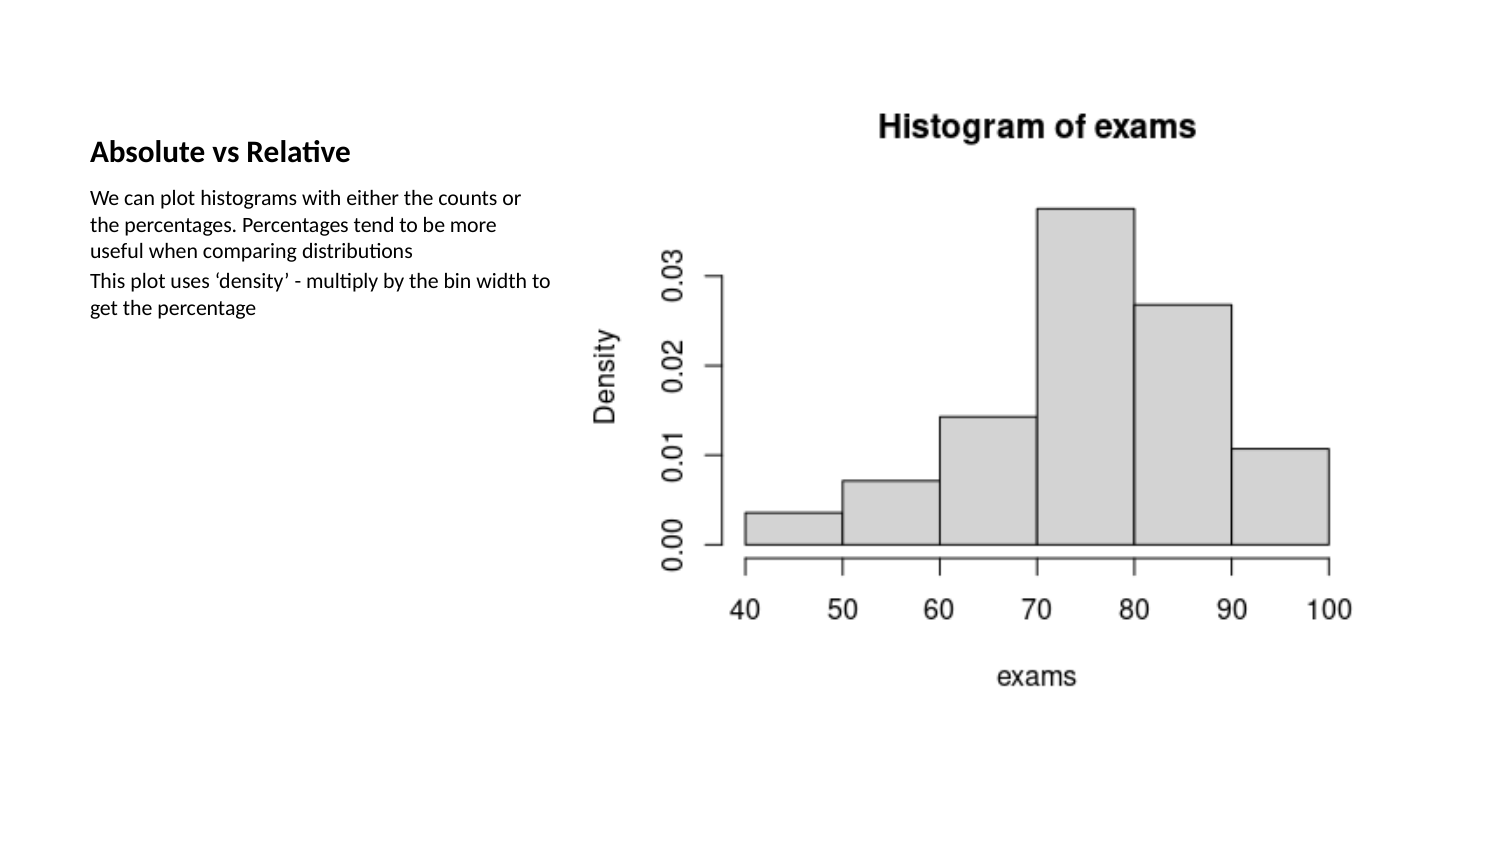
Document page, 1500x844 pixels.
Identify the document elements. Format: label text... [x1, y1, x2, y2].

title Absolute vs Relative [75, 33, 569, 176]
picture [585, 58, 1424, 730]
list We can plot histograms with either the counts or the percentages. Percentages tend to be more useful when comparing distributions This plot uses ‘density’ - multiply by the bin width to get the percentage [75, 176, 569, 754]
